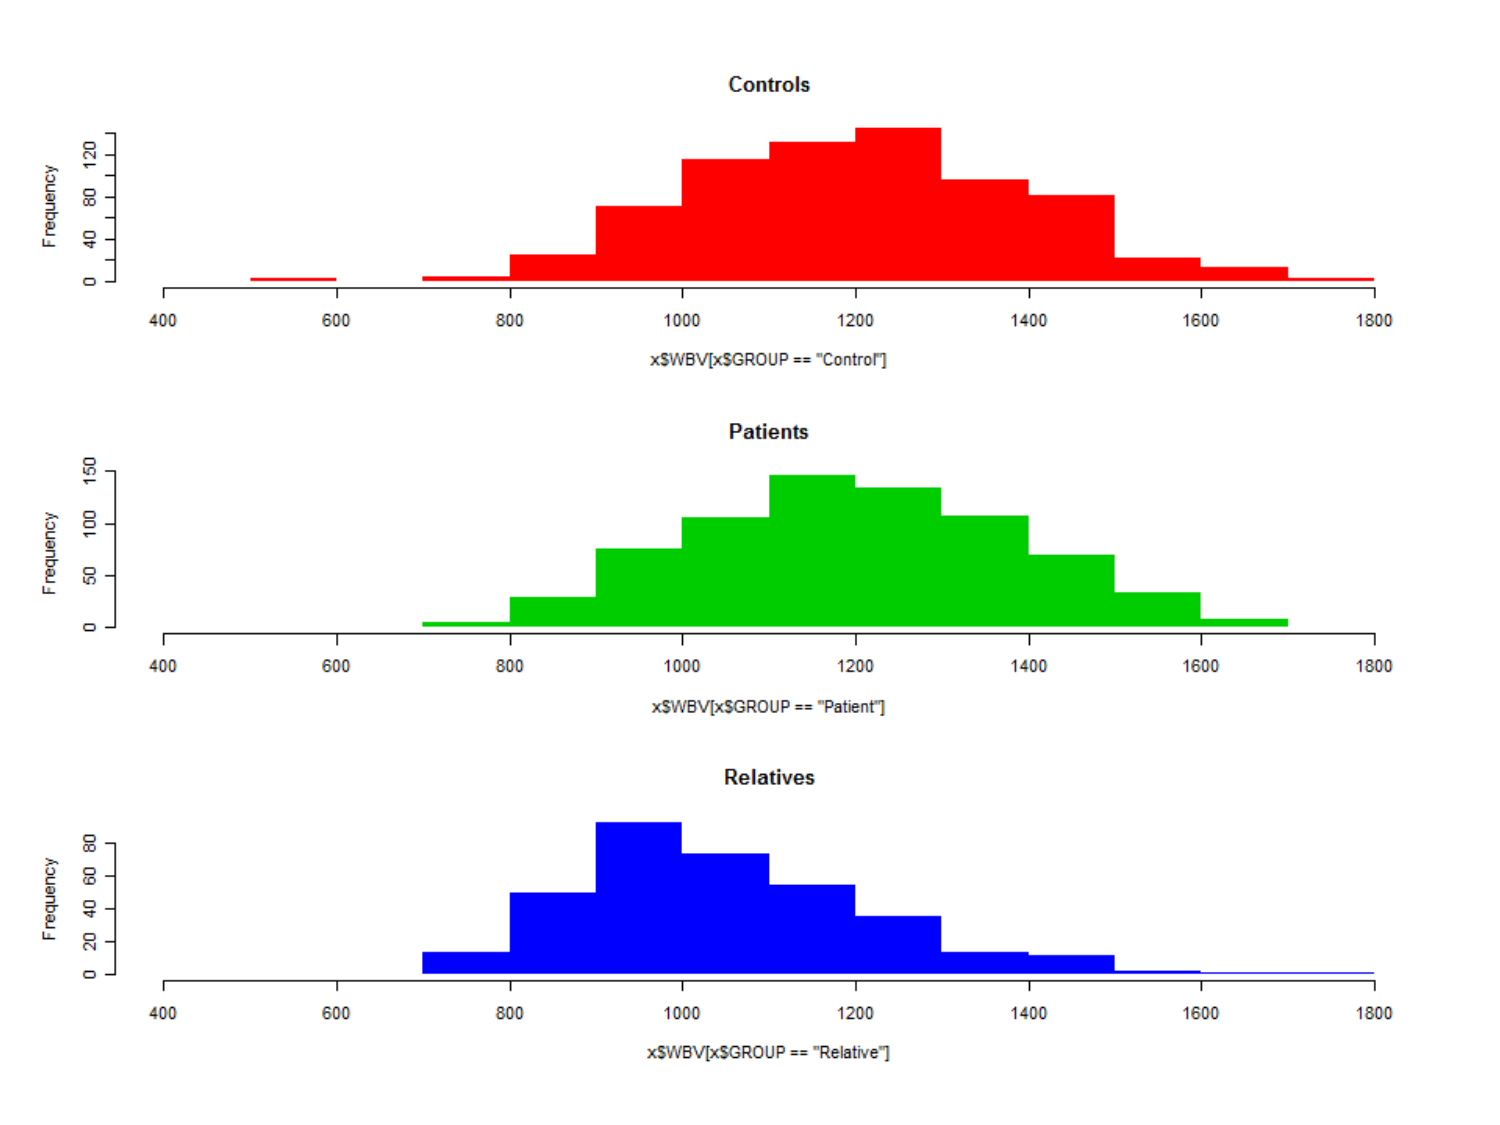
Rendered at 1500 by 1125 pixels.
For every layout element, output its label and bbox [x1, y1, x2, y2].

picture [34, 42, 1466, 1083]
